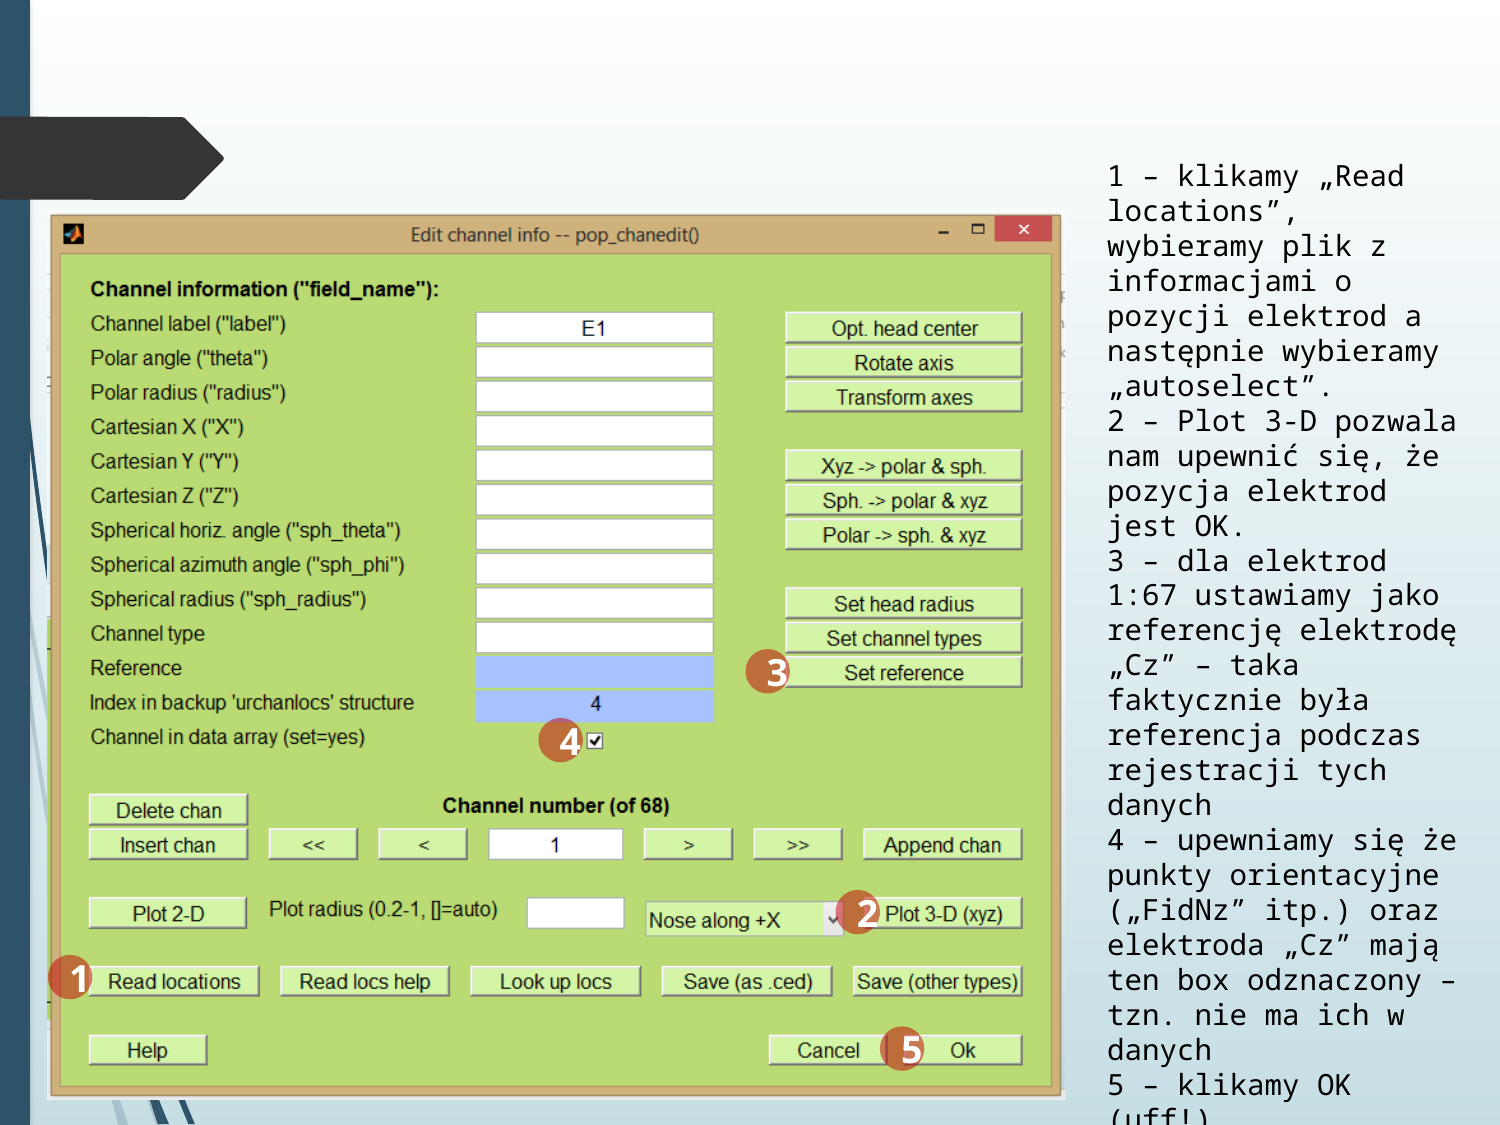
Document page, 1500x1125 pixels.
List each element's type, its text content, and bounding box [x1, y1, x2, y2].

picture [47, 210, 1066, 1100]
text_box 1 – klikamy „Read locations”, wybieramy plik z informacjami o pozycji elektrod a następnie wybieramy „autoselect”. 2 – Plot 3-D pozwala nam upewnić się, że pozycja elektrod jest OK. 3 – dla elektrod 1:67 ustawiamy jako referencję elektrodę „Cz” – taka faktycznie była referencja podczas rejestracji tych danych 4 – upewniamy się że punkty orientacyjne („FidNz” itp.) oraz elektroda „Cz” mają ten box odznaczony – tzn. nie ma ich w danych 5 – klikamy OK (uff!) [1092, 149, 1488, 1125]
